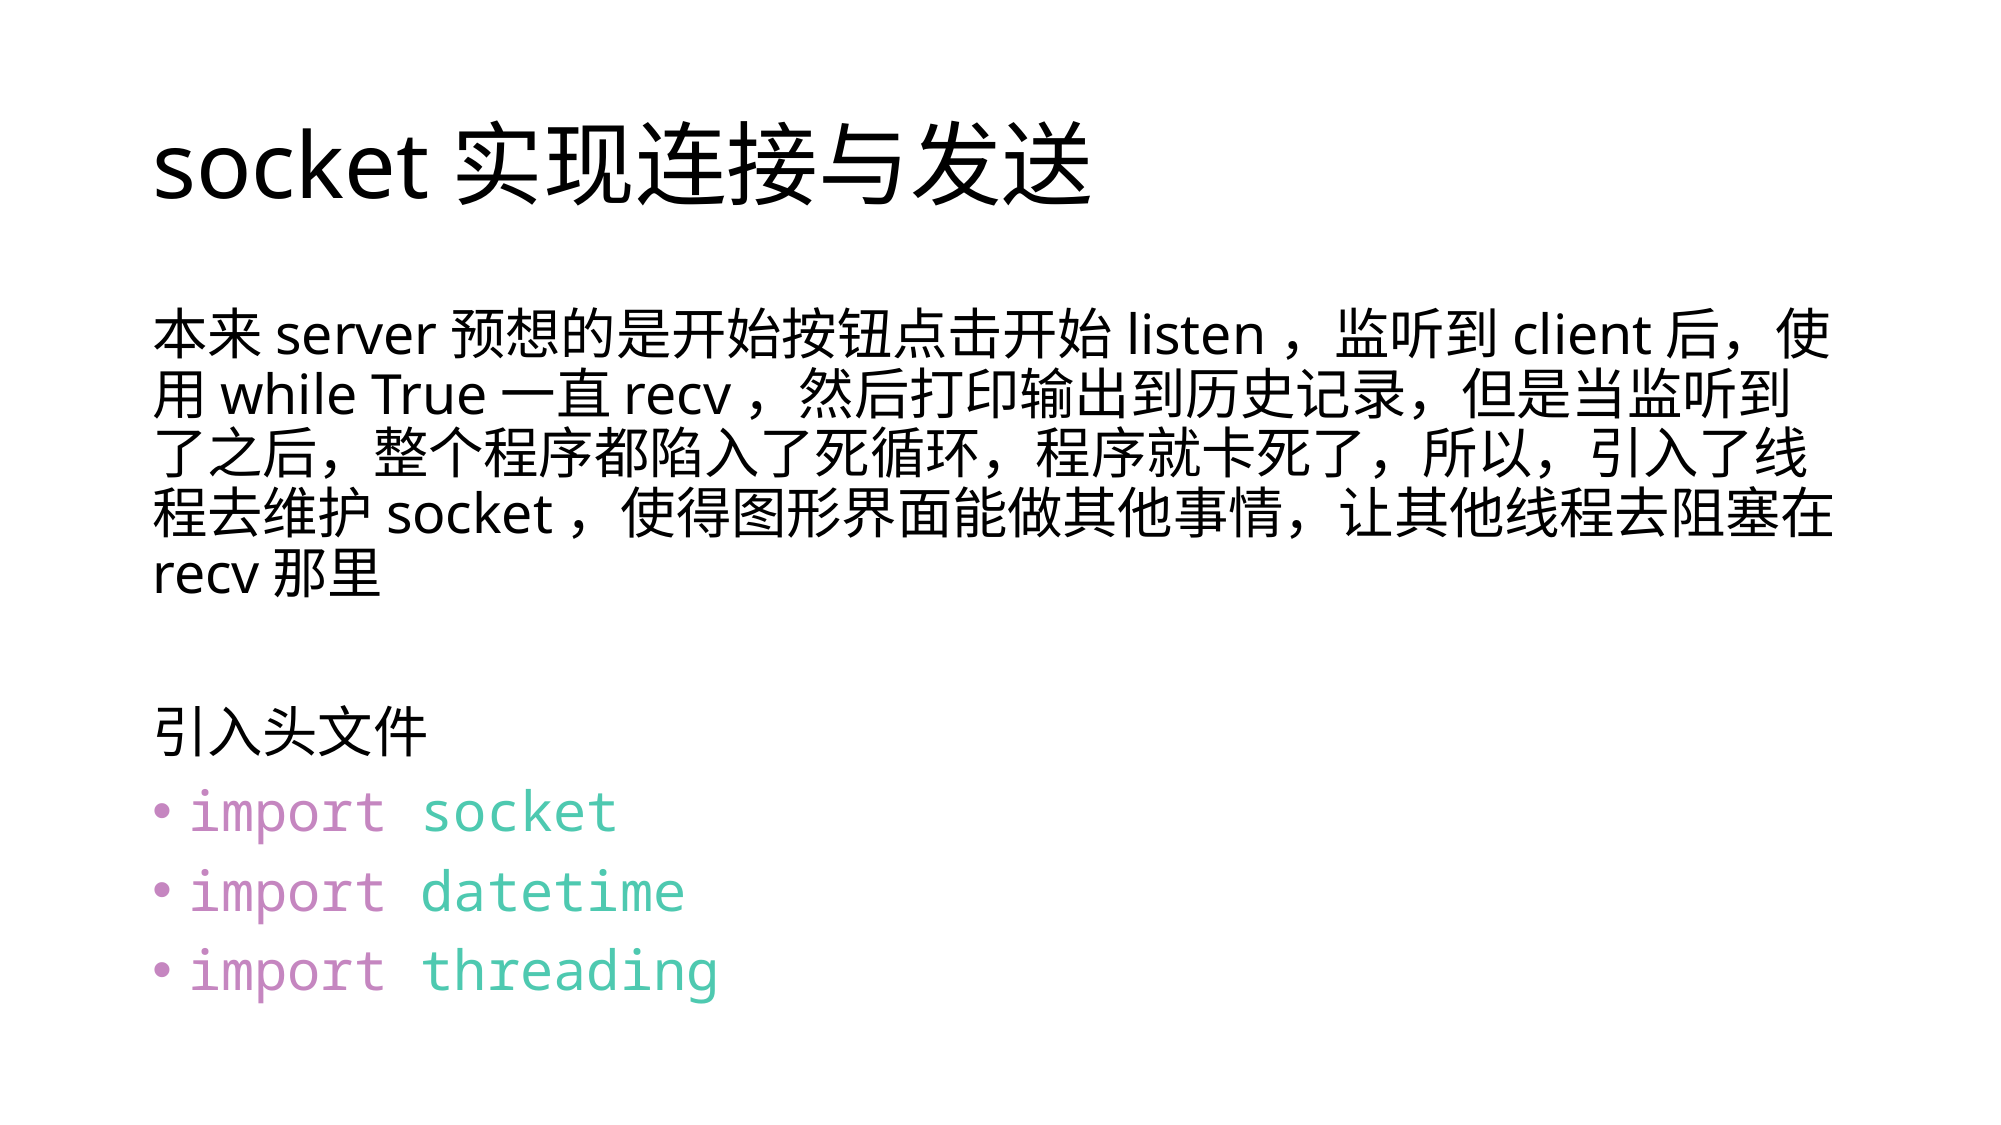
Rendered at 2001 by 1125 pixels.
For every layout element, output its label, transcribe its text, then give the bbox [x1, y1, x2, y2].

title socket实现连接与发送 [137, 59, 1863, 278]
list 本来server预想的是开始按钮点击开始listen，监听到client后，使用while True一直recv，然后打印输出到历史记录，但是当监听到了之后，整个程序都陷入了死循环，程序就卡死了，所以，引入了线程去维护socket，使得图形界面能做其他事情，让其他线程去阻塞在recv那里 引入头文件 import socket import datetime import threading [137, 299, 1863, 1014]
